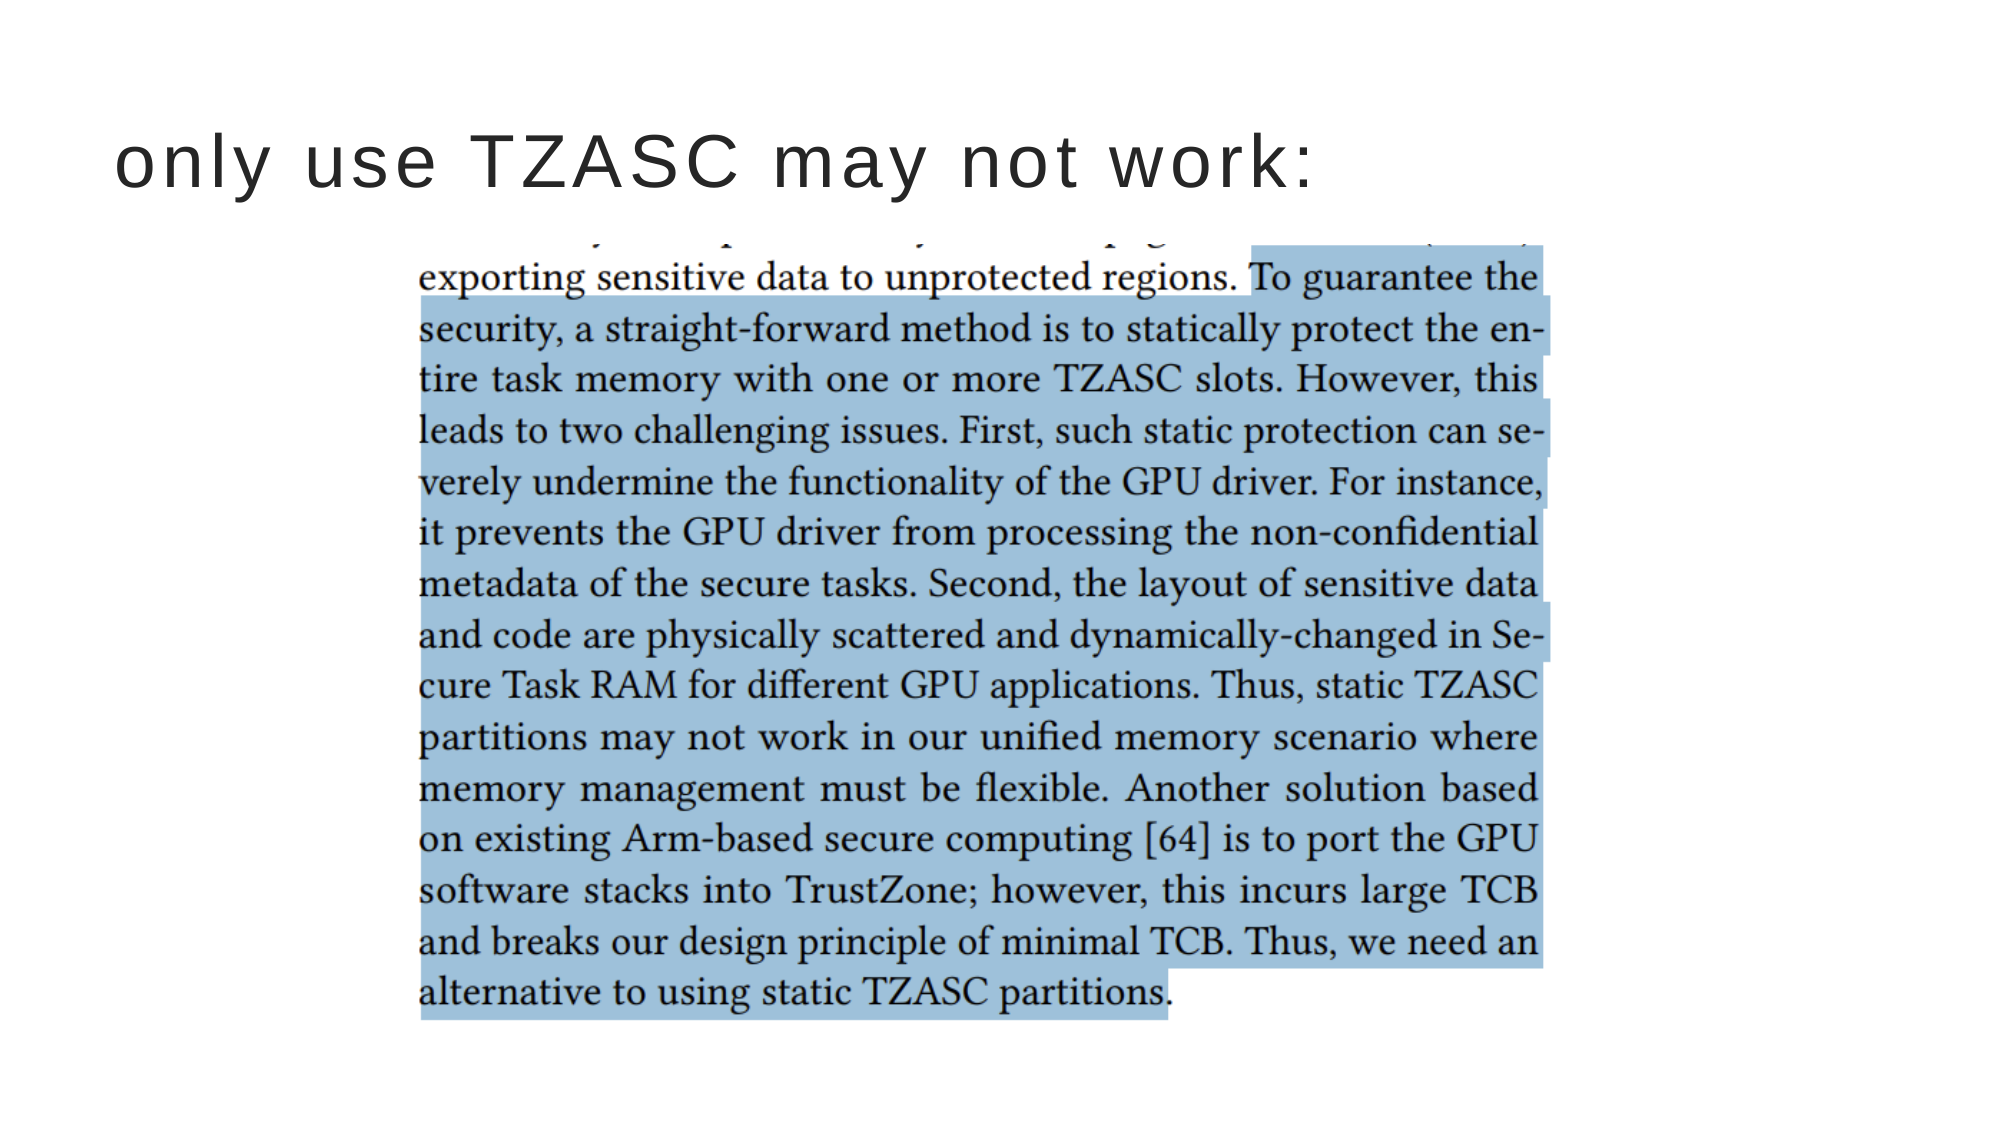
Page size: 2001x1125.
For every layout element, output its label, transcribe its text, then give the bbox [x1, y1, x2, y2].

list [394, 243, 1605, 1026]
title only use TZASC may not work: [99, 99, 1900, 216]
